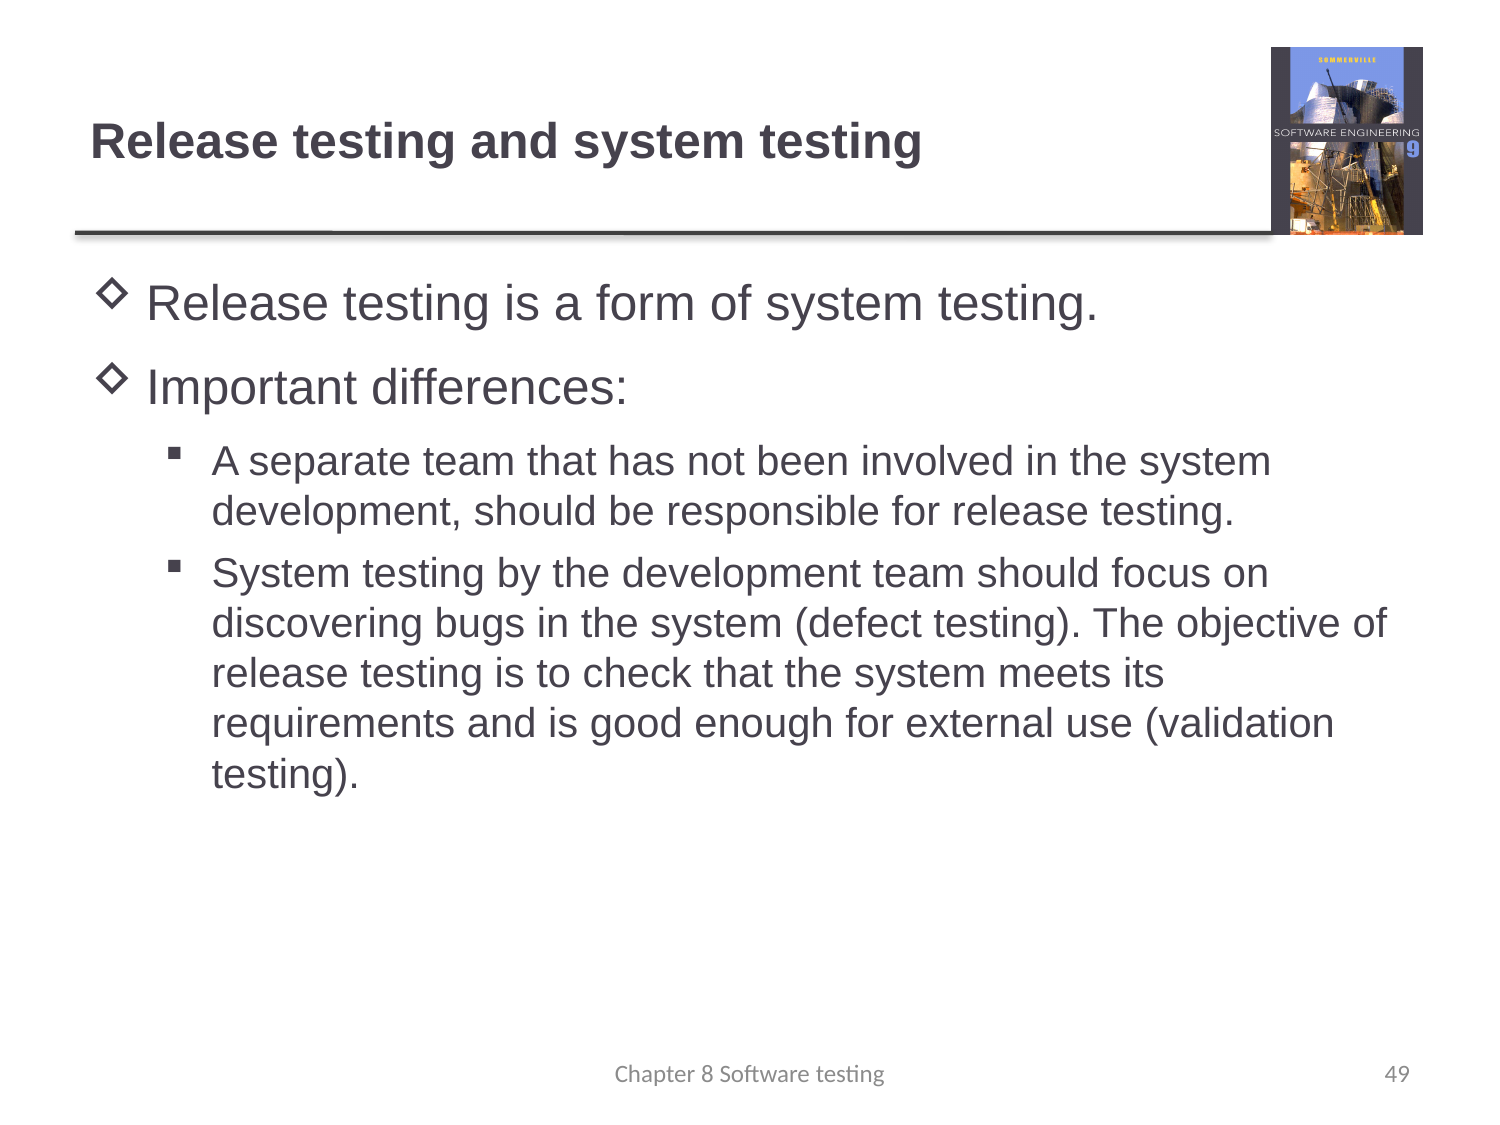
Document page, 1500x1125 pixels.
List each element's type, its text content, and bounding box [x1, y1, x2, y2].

footer Chapter 8 Software testing [512, 1042, 988, 1103]
slide_number 49 [1074, 1042, 1425, 1103]
title Release testing and system testing [74, 44, 1272, 233]
list Release testing is a form of system testing. Important differences: A separate team that has not been involved in the system development, should be responsible for release testing. System testing by the development team should focus on discovering bugs in the system (defect testing). The objective of release testing is to check that the system meets its requirements and is good enough for external use (validation testing). [75, 262, 1425, 1005]
picture [1272, 47, 1423, 235]
